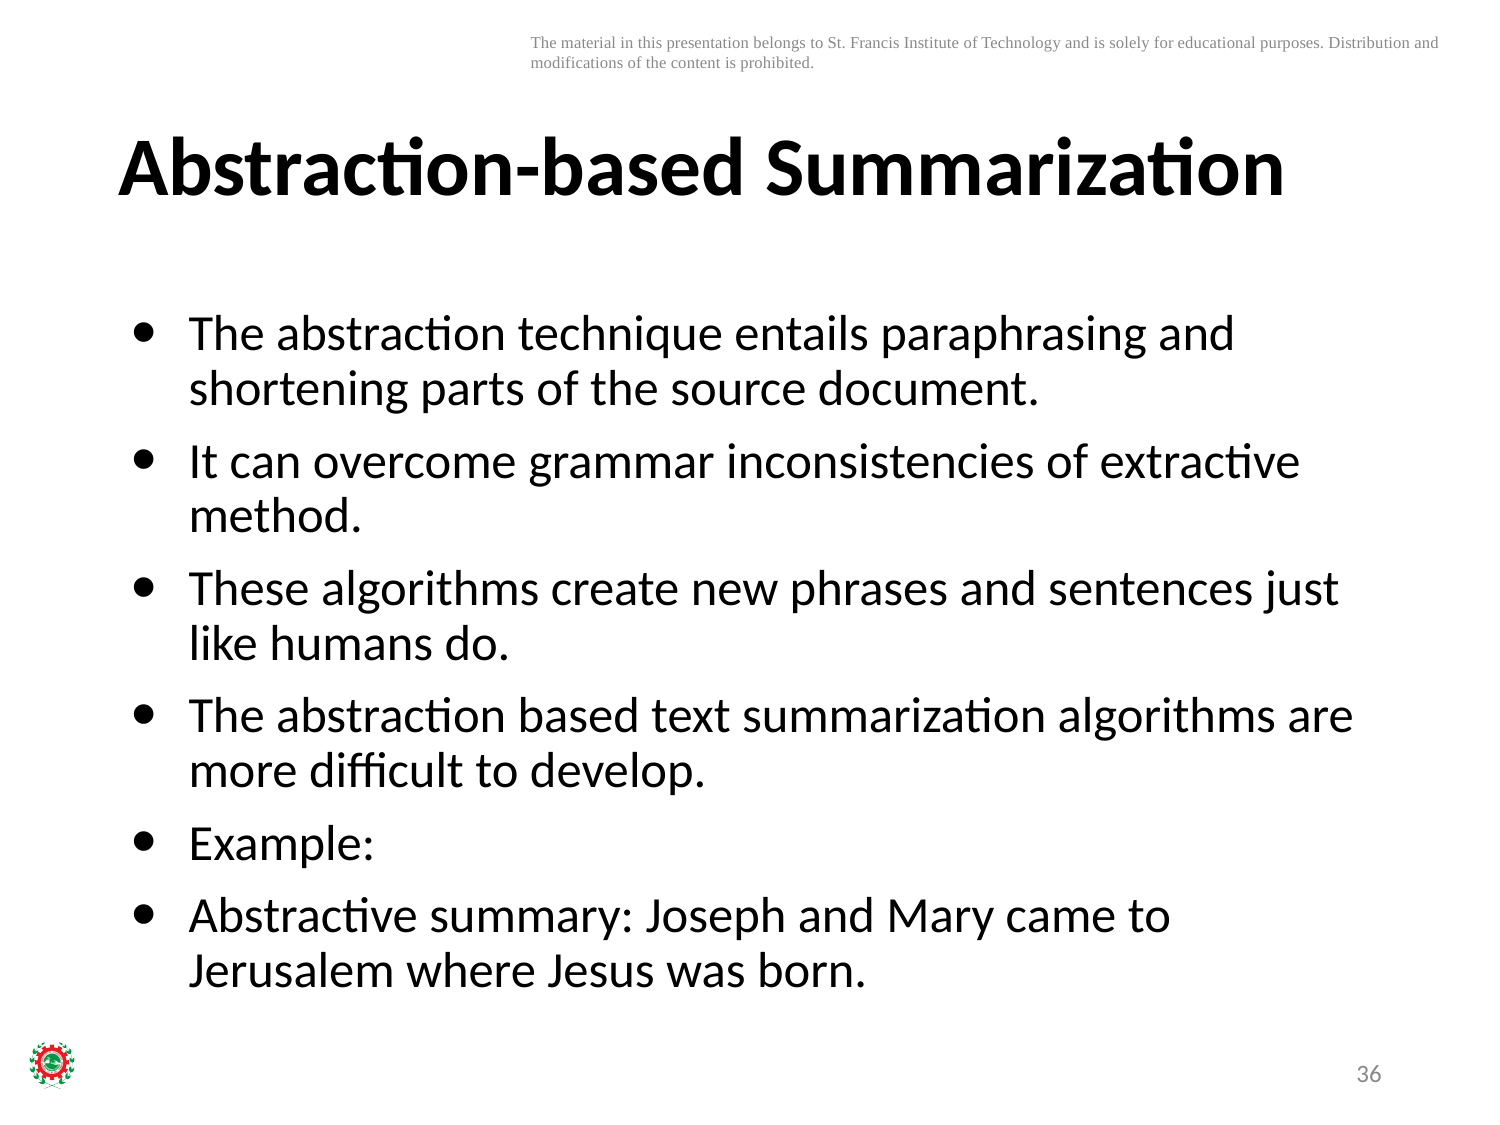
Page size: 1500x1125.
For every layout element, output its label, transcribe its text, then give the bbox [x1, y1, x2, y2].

picture [29, 1042, 75, 1089]
title Abstraction-based Summarization [103, 59, 1397, 278]
slide_number 36 [1059, 1042, 1397, 1103]
list The abstraction technique entails paraphrasing and shortening parts of the source document. It can overcome grammar inconsistencies of extractive method. These algorithms create new phrases and sentences just like humans do. The abstraction based text summarization algorithms are more difficult to develop. Example: Abstractive summary: Joseph and Mary came to Jerusalem where Jesus was born. [103, 299, 1397, 1014]
